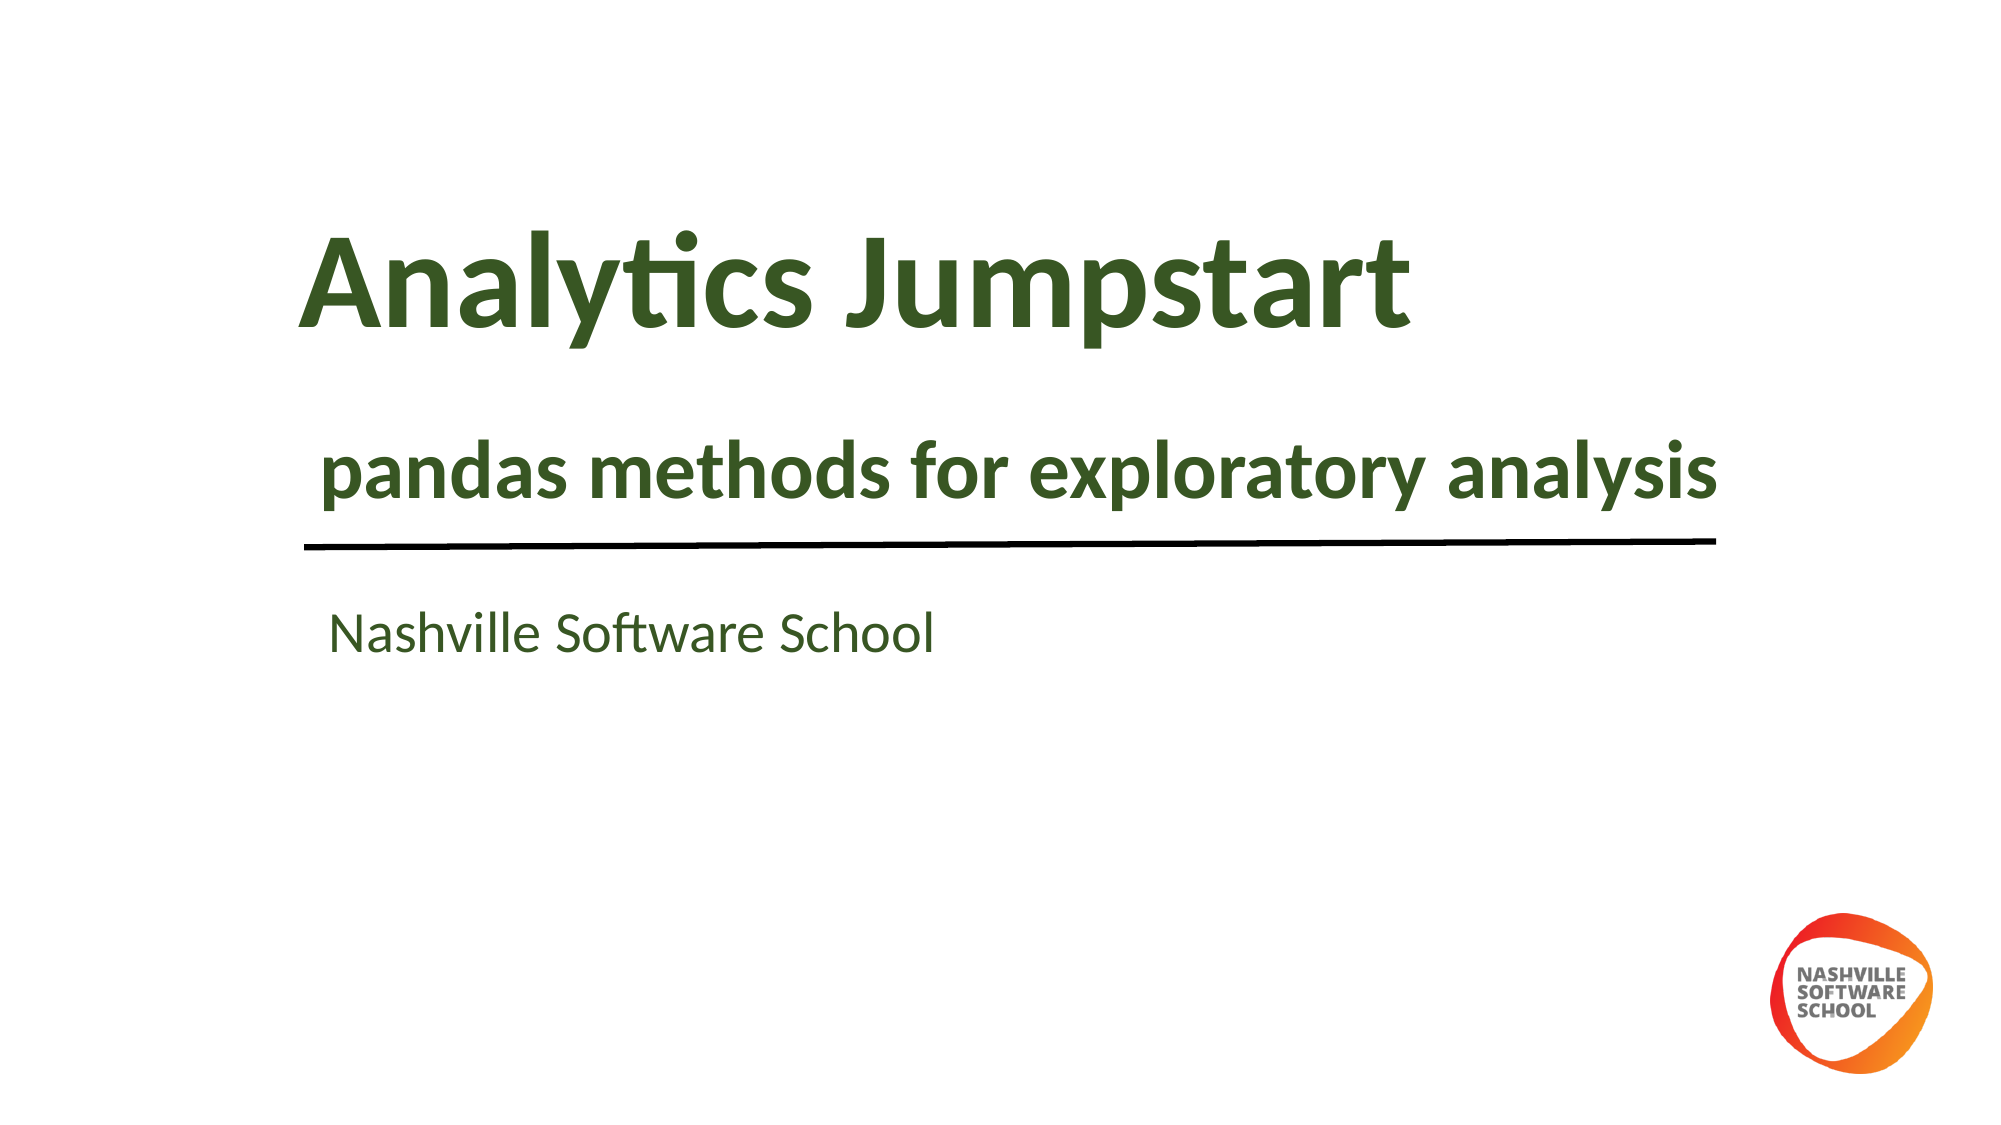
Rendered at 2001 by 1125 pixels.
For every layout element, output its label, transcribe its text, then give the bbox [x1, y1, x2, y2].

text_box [303, 541, 1717, 548]
text_box Nashville Software School [313, 586, 1536, 673]
picture [1770, 913, 1933, 1075]
subtitle pandas methods for exploratory analysis [304, 419, 1750, 581]
title Analytics Jumpstart [177, 184, 1537, 365]
